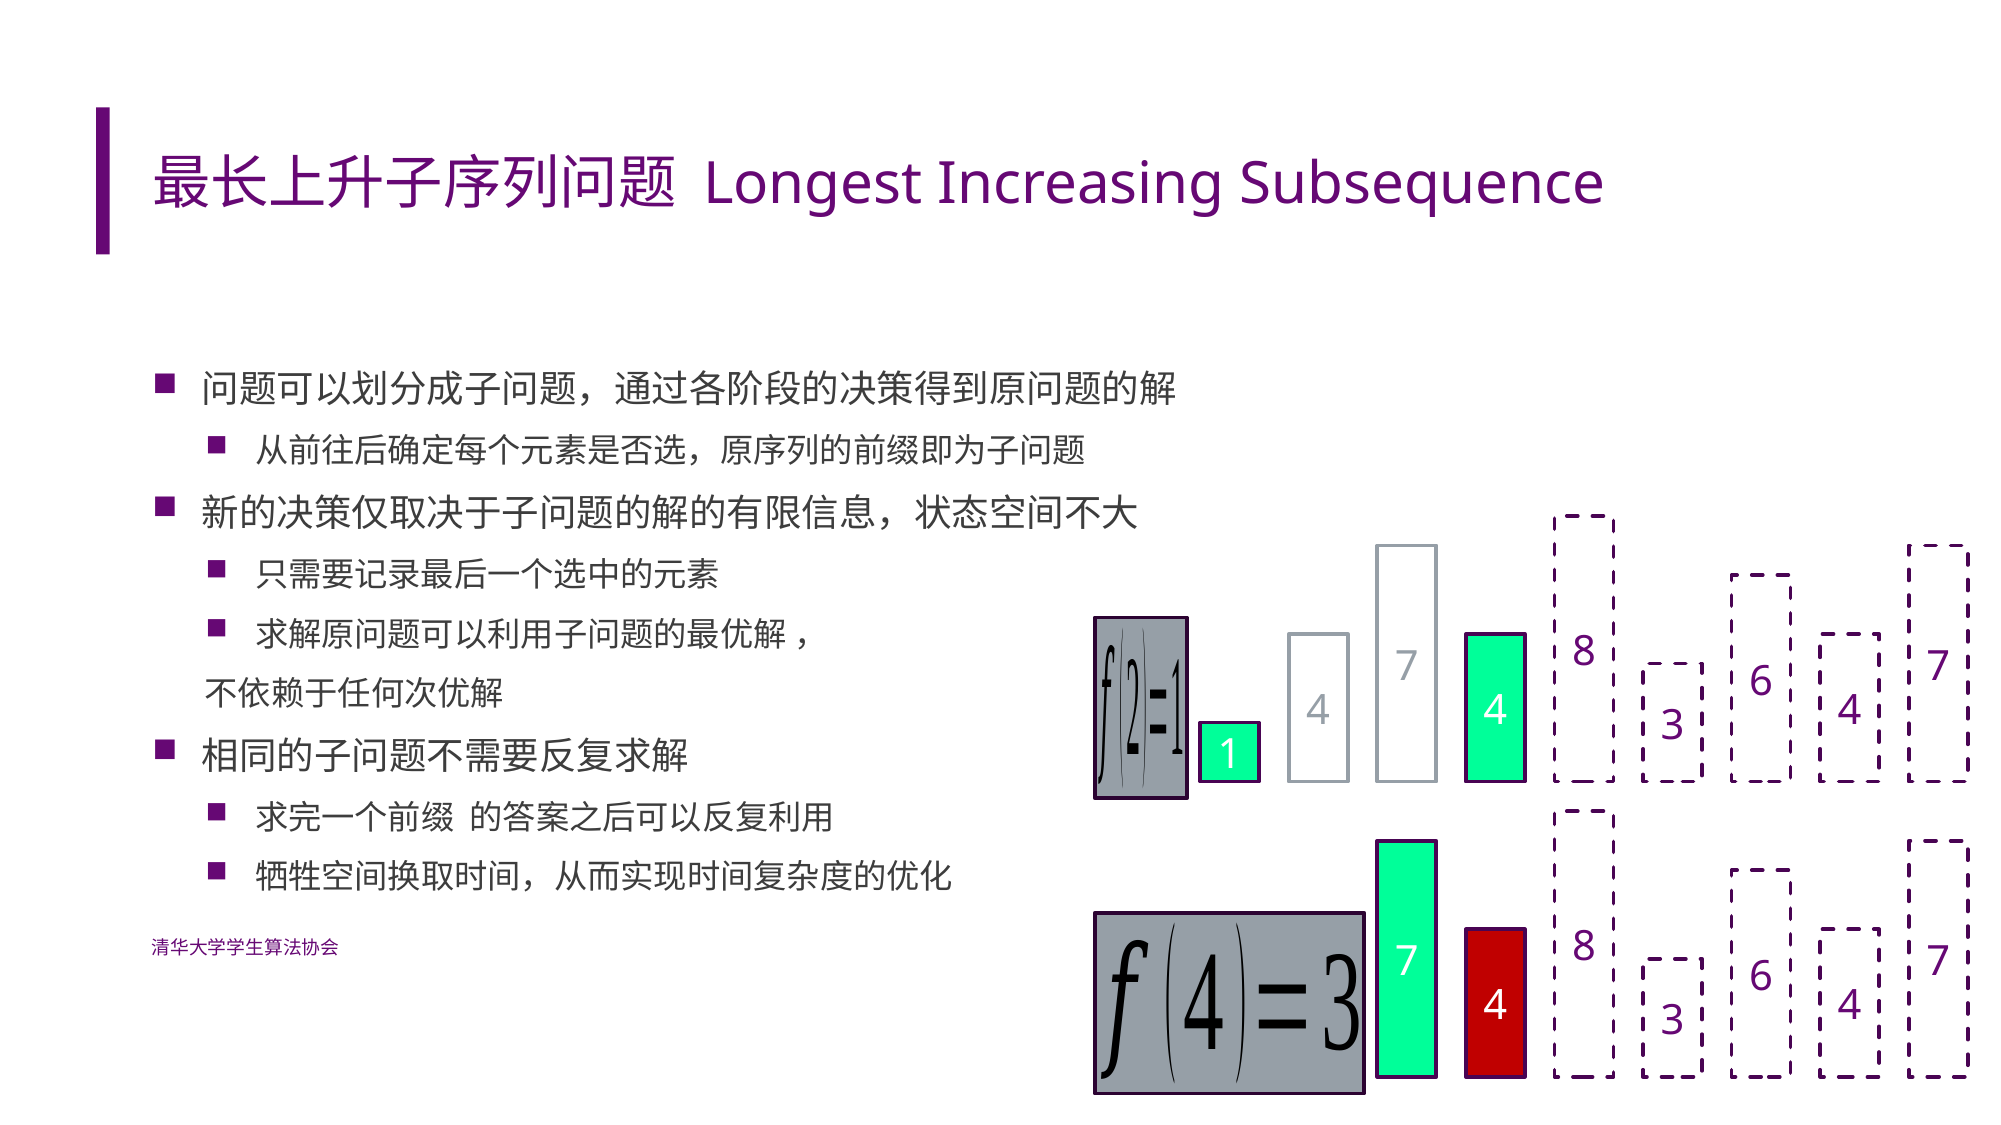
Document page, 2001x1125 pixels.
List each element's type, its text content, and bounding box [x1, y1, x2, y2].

text_box 4 [1287, 632, 1350, 783]
text_box 7 [1907, 839, 1970, 1079]
text_box 6 [1730, 868, 1792, 1079]
text_box 4 [1464, 927, 1527, 1079]
text_box 3 [1641, 662, 1704, 783]
text_box 4 [1464, 632, 1527, 783]
footer 清华大学学生算法协会 [136, 917, 1093, 978]
text_box 4 [1818, 632, 1881, 783]
title 最长上升子序列问题 Longest Increasing Subsequence [137, 97, 1863, 264]
text_box 7 [1375, 839, 1438, 1079]
text_box 7 [1375, 544, 1438, 783]
text_box 8 [1553, 514, 1615, 783]
text_box 6 [1730, 573, 1792, 783]
text_box 8 [1553, 809, 1615, 1079]
text_box 7 [1907, 544, 1970, 783]
text_box 3 [1641, 957, 1704, 1079]
text_box 1 [1198, 721, 1261, 783]
text_box 4 [1818, 927, 1881, 1079]
